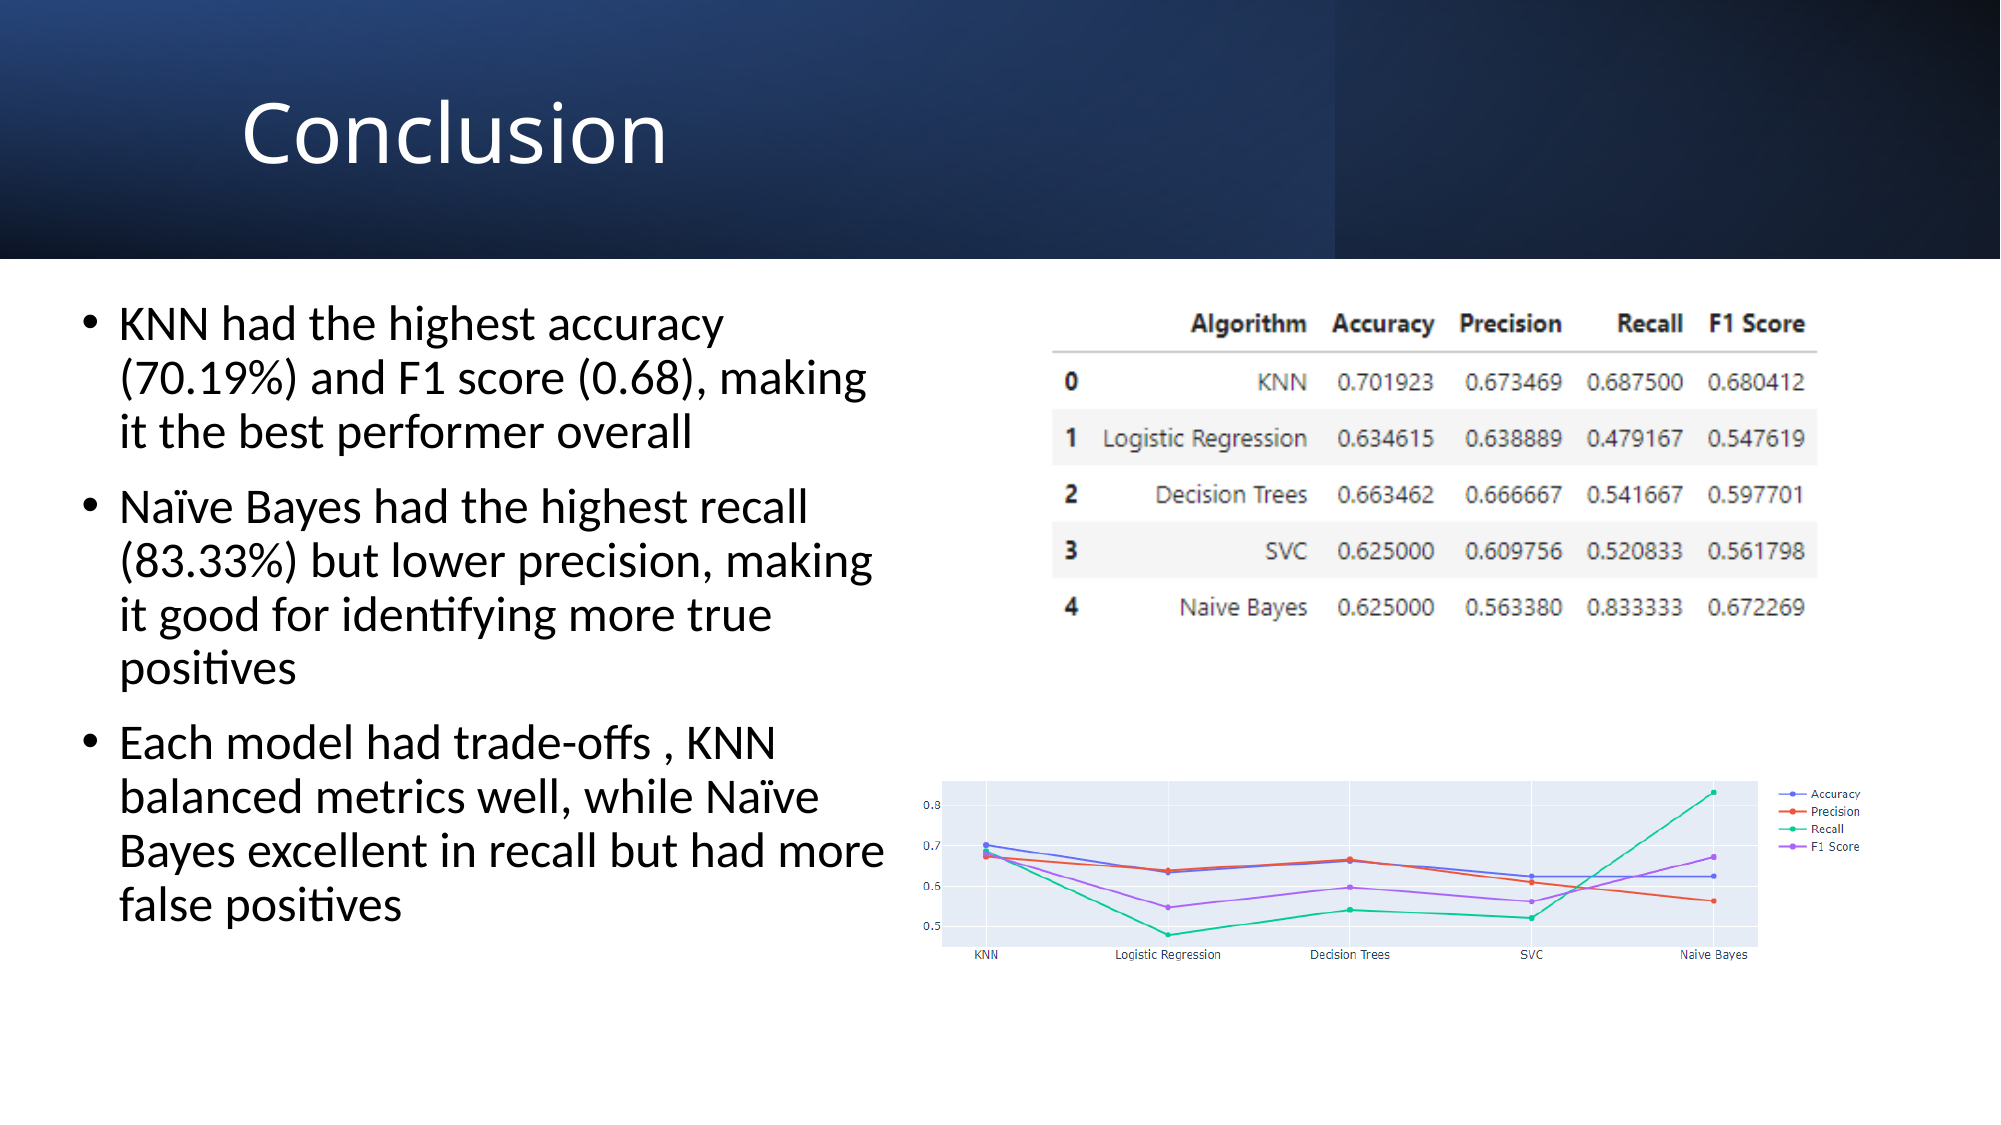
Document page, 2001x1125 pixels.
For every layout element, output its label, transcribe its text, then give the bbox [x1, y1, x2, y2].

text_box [0, 0, 2000, 259]
text_box [1, 259, 2000, 1125]
picture [1049, 297, 1827, 646]
picture [912, 699, 1869, 996]
subtitle KNN had the highest accuracy (70.19%) and F1 score (0.68), making it the best performer overall Naïve Bayes had the highest recall (83.33%) but lower precision, making it good for identifying more true positives Each model had trade-offs , KNN balanced metrics well, while Naïve Bayes excellent in recall but had more false positives [47, 289, 913, 477]
